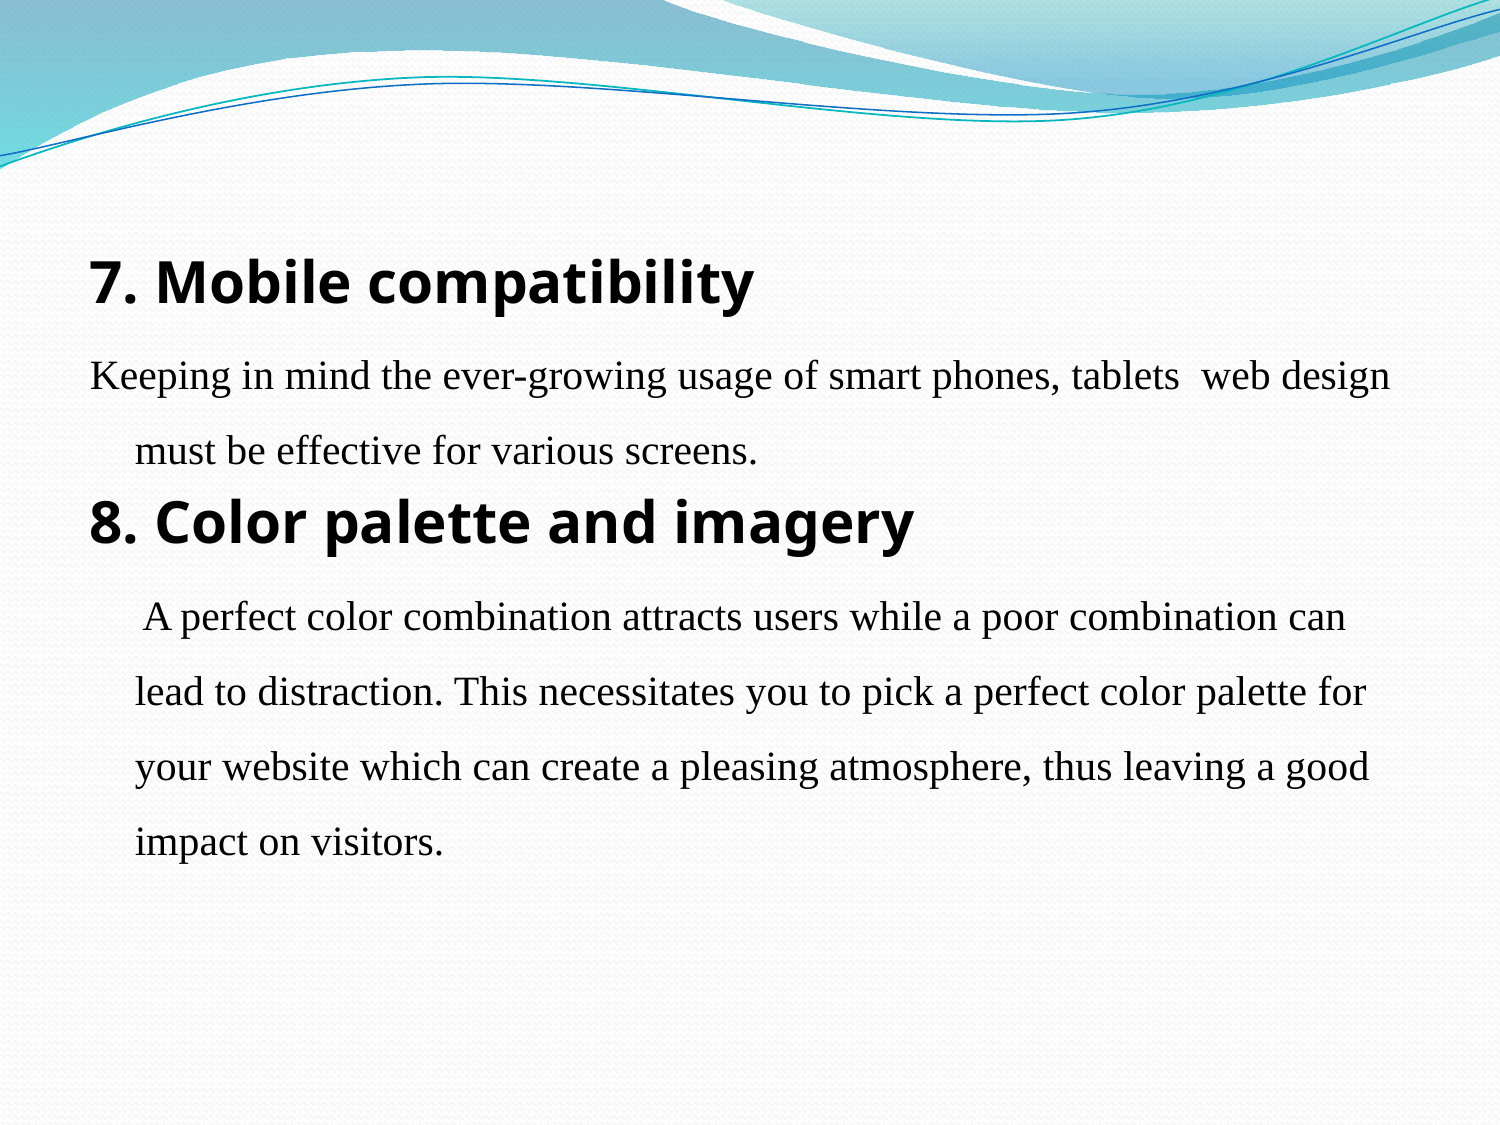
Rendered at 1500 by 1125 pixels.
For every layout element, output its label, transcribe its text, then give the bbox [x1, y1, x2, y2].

list 7. Mobile compatibility Keeping in mind the ever-growing usage of smart phones, tablets web design must be effective for various screens. 8. Color palette and imagery A perfect color combination attracts users while a poor combination can lead to distraction. This necessitates you to pick a perfect color palette for your website which can create a pleasing atmosphere, thus leaving a good impact on visitors. [75, 237, 1425, 1075]
